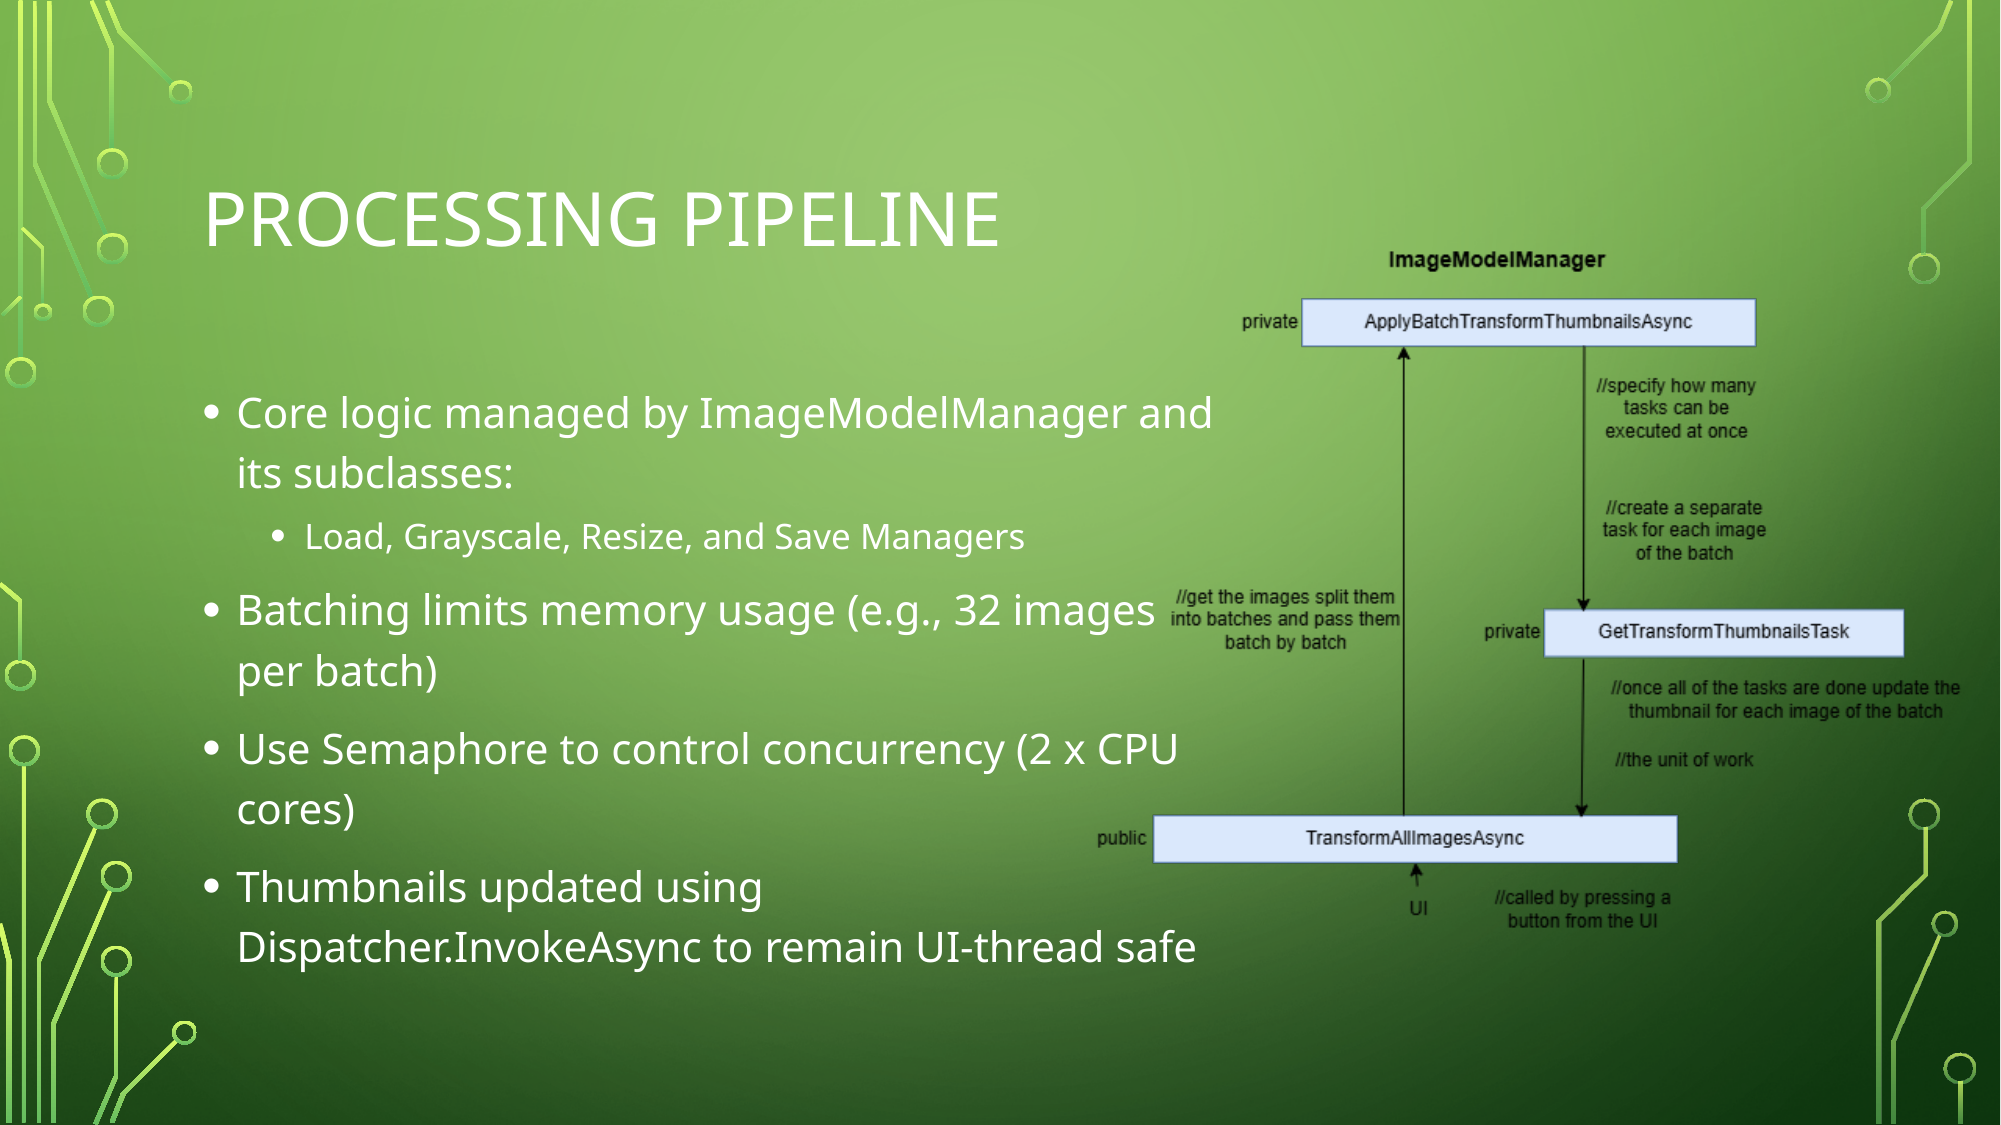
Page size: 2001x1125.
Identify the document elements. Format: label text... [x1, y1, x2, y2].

list Core logic managed by ImageModelManager and its subclasses: Load, Grayscale, Resize, and Save Managers Batching limits memory usage (e.g., 32 images per batch) Use Semaphore to control concurrency (2 x CPU cores) Thumbnails updated using Dispatcher.InvokeAsync to remain UI-thread safe [187, 369, 1233, 991]
picture [1074, 236, 1966, 956]
title Processing pipeline [187, 101, 1813, 344]
